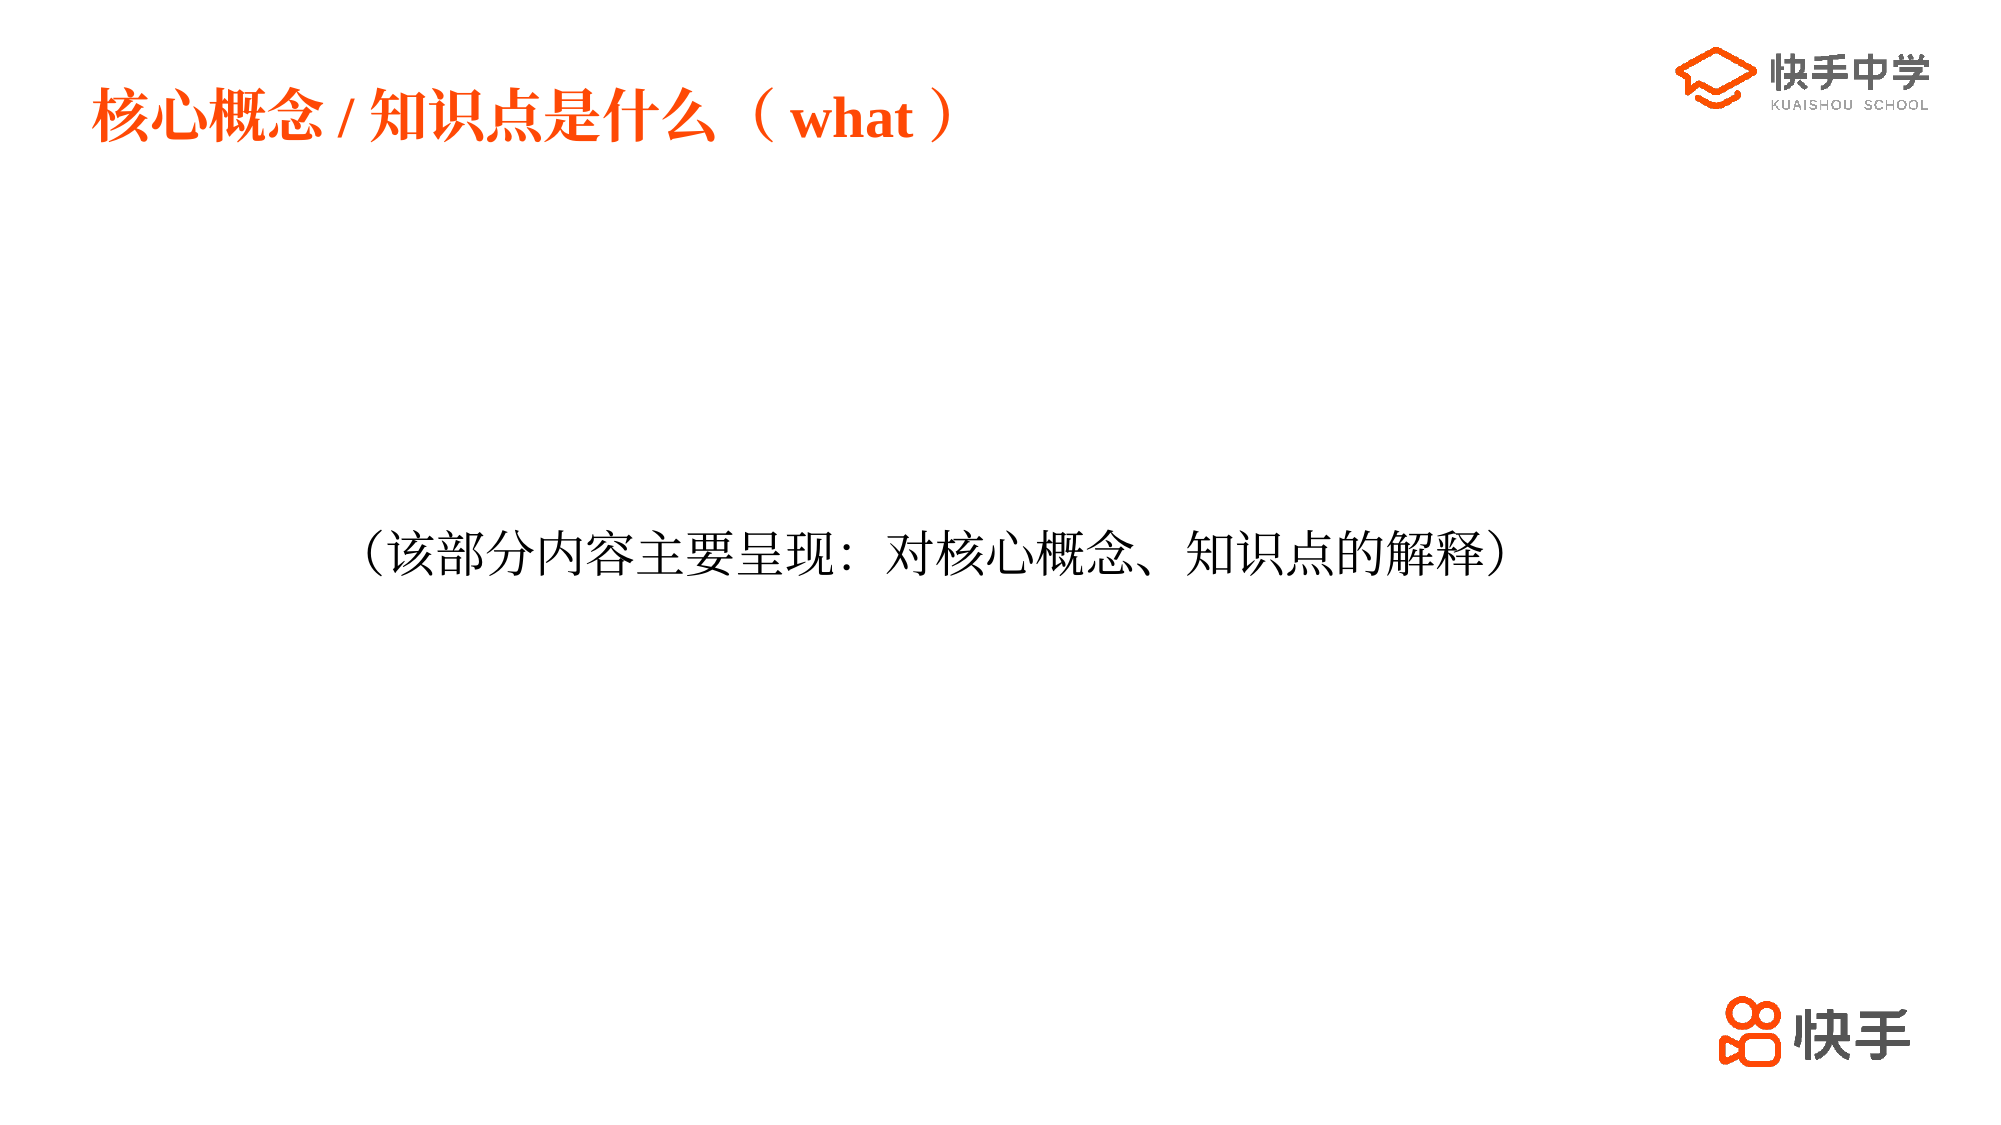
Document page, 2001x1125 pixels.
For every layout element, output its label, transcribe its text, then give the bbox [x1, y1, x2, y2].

picture [1719, 996, 1910, 1067]
text_box 核心概念/知识点是什么（what） [76, 8, 1199, 139]
picture [1659, 21, 1946, 131]
text_box （该部分内容主要呈现：对核心概念、知识点的解释） [319, 514, 1891, 591]
